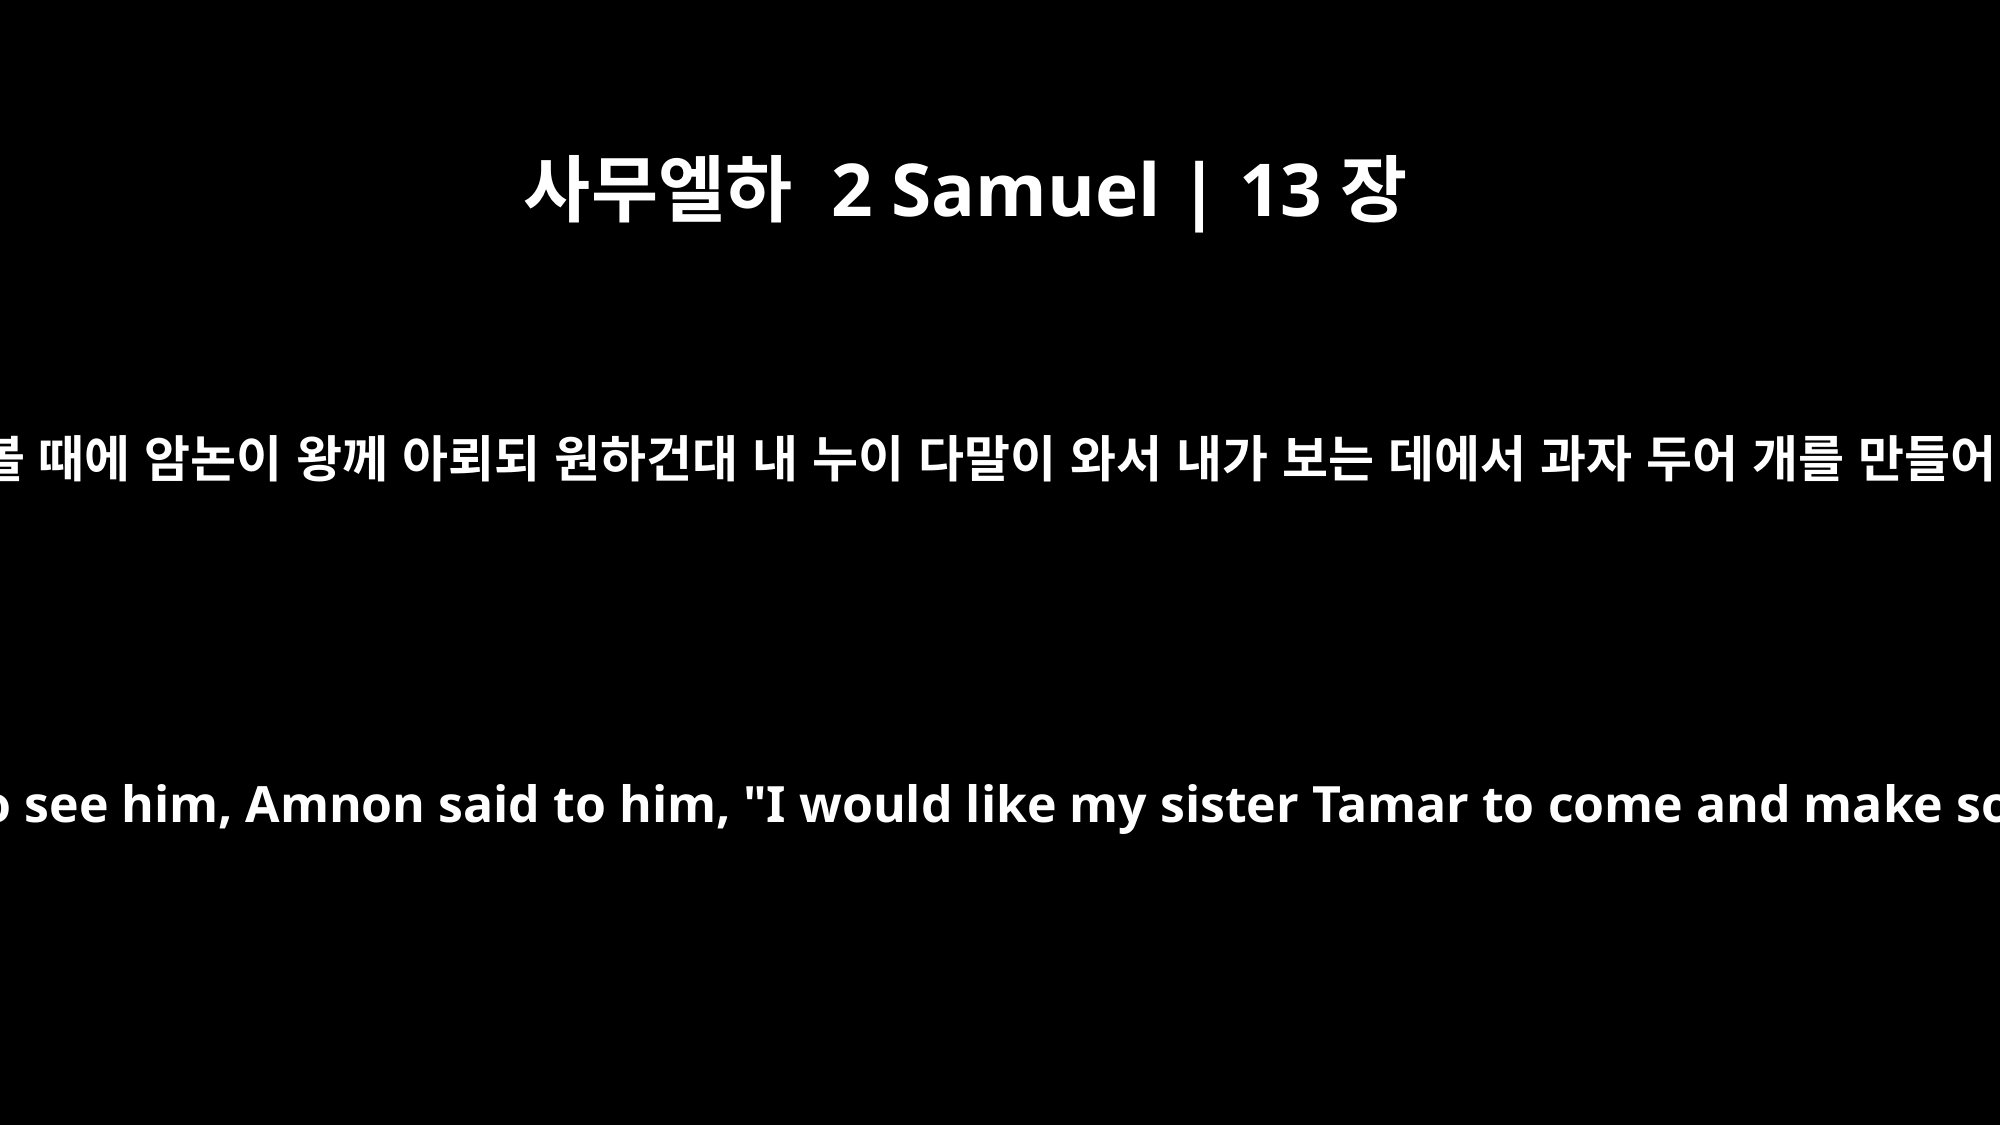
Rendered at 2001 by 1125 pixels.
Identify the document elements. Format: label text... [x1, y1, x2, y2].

text_box So Amnon lay down and pretended to be ill. When the king came to see him, Amnon said to him, "I would like my sister Tamar to come and make some special bread in my sight, so I may eat from her hand." [0, 764, 2000, 840]
text_box 사무엘하 2 Samuel | 13장 [509, 136, 1423, 239]
text_box 6 암논이 곧 누워 병든 체하다가 왕이 와서 그를 볼 때에 암논이 왕께 아뢰되 원하건대 내 누이 다말이 와서 내가 보는 데에서 과자 두어 개를 만들어 그의 손으로 내게 먹여 주게 하옵소서 하니 [0, 359, 2000, 495]
